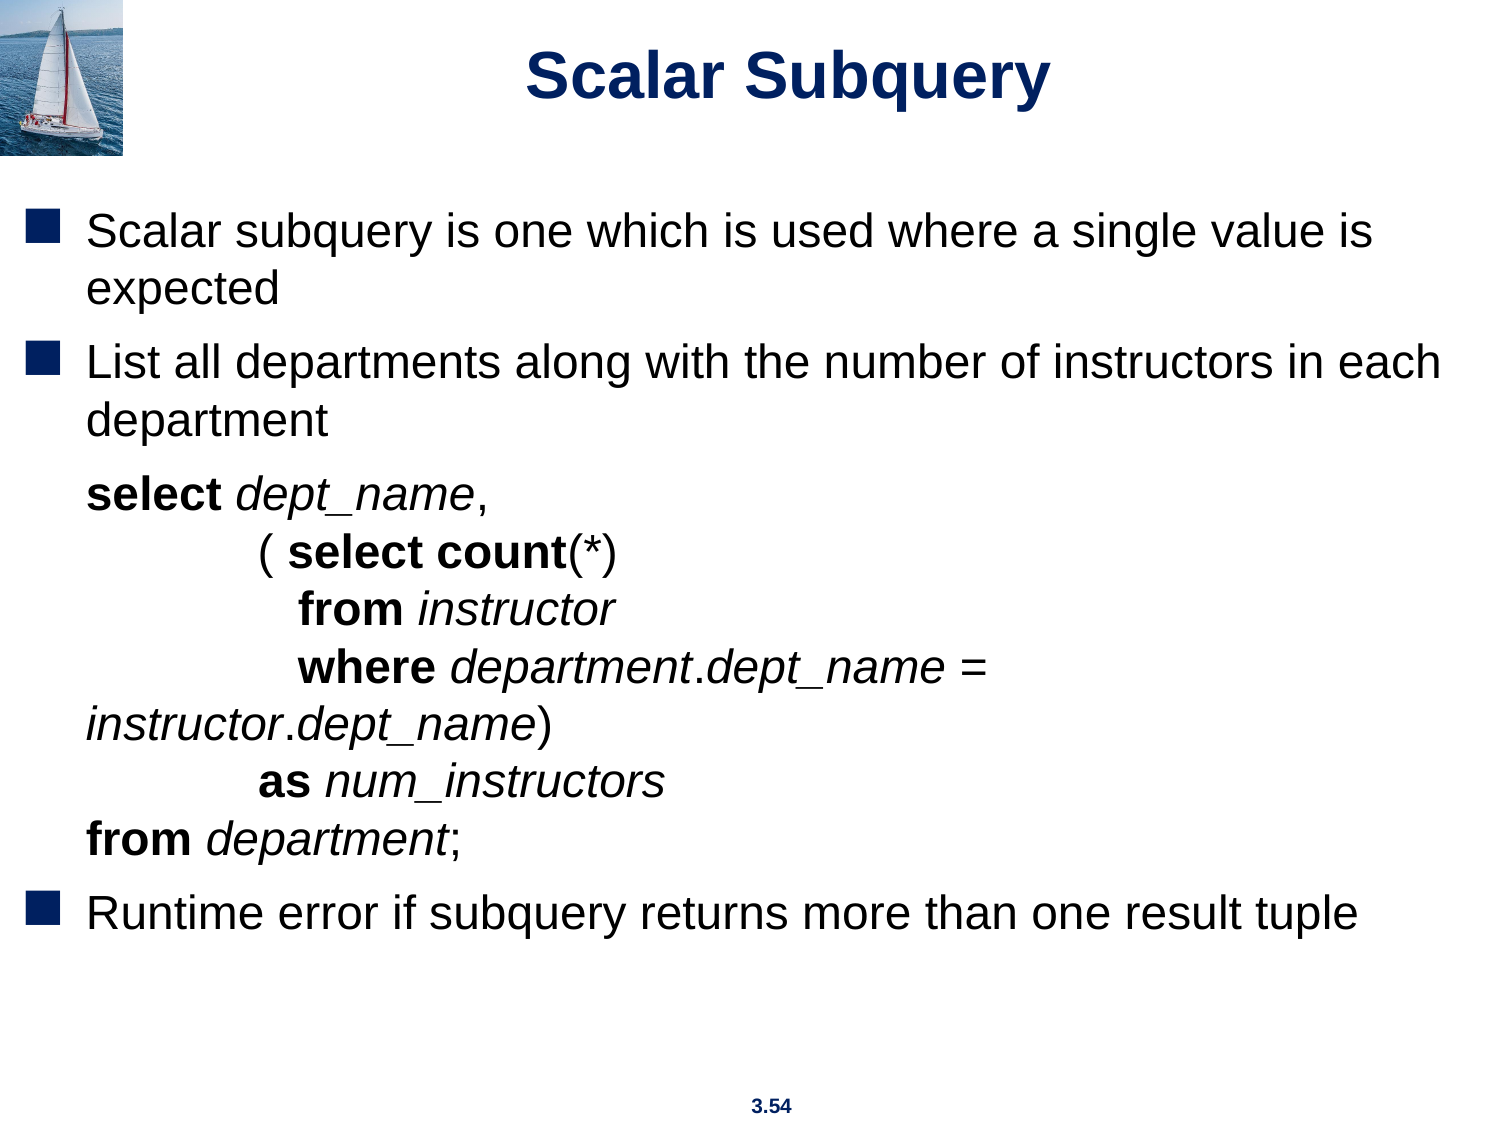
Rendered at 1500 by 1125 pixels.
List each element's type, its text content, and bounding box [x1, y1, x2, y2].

list Scalar subquery is one which is used where a single value is expected List all departments along with the number of instructors in each department select dept_name, ( select count(*) from instructor where department.dept_name = instructor.dept_name) as num_instructors from department; Runtime error if subquery returns more than one result tuple [14, 191, 1484, 1084]
picture [0, 0, 123, 156]
title Scalar Subquery [125, 18, 1452, 120]
